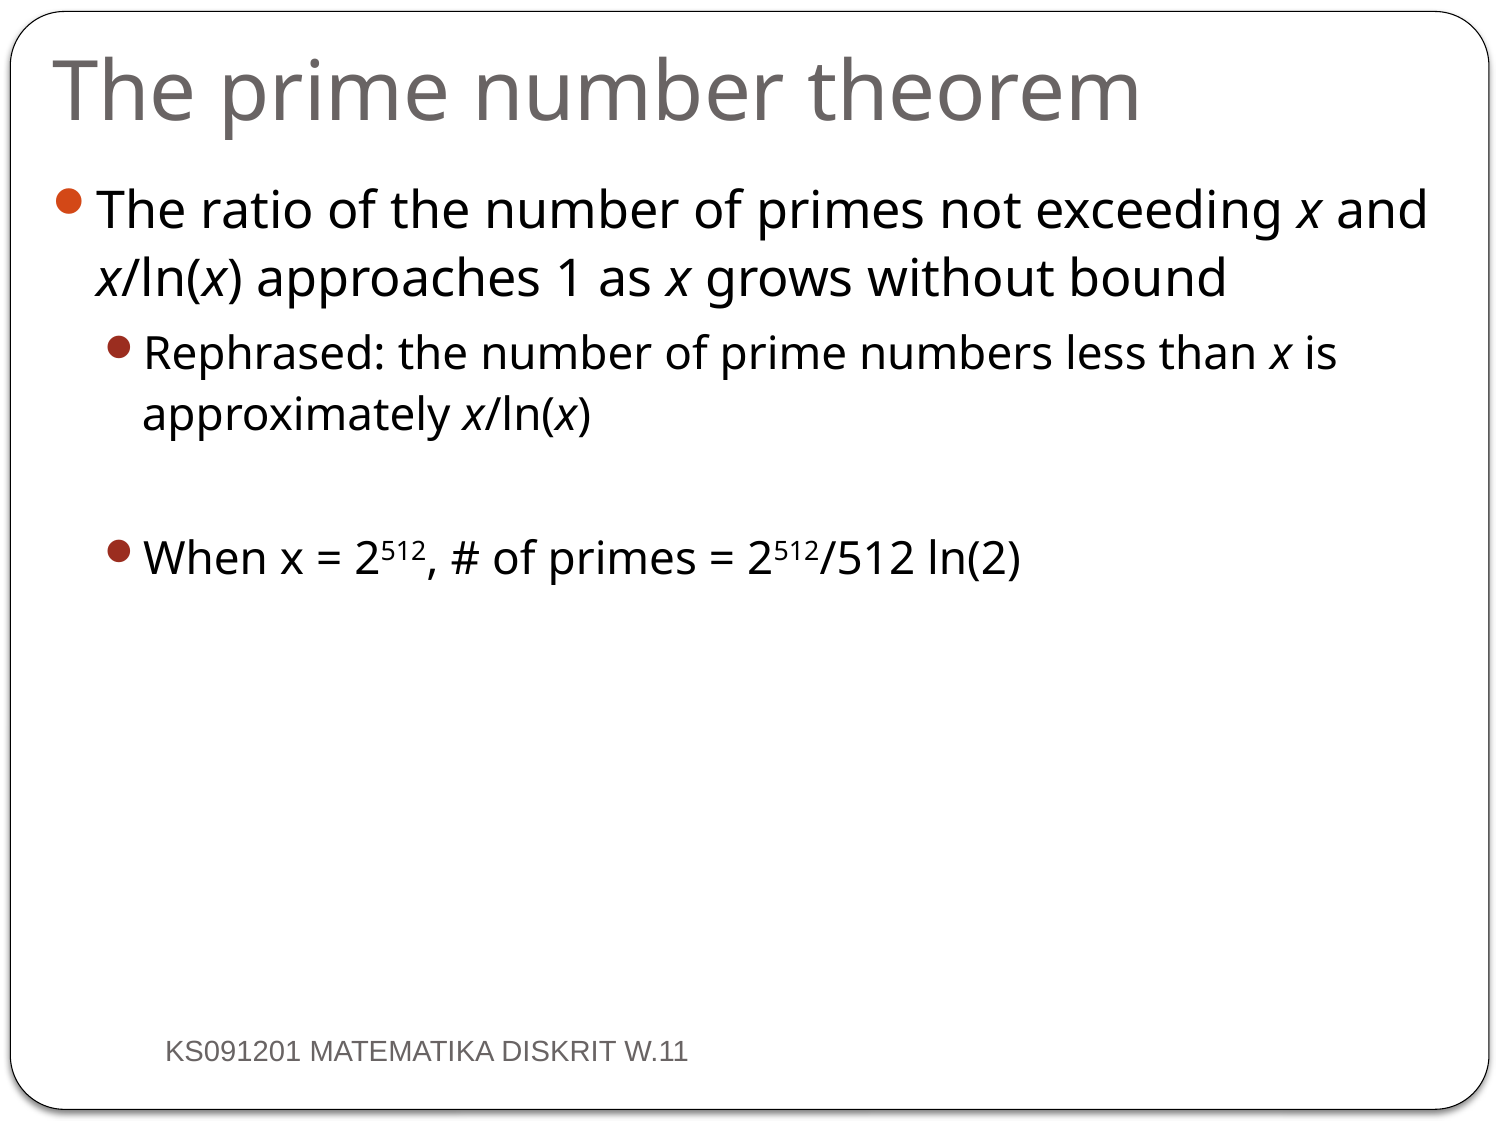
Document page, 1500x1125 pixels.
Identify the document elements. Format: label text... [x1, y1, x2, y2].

text_box The ratio of the number of primes not exceeding x and x/ln(x) approaches 1 as x grows without bound Rephrased: the number of prime numbers less than x is approximately x/ln(x)‏ When x = 2512, # of primes = 2512/512 ln(2) [37, 162, 1463, 1075]
text_box The prime number theorem [37, 24, 1463, 150]
footer KS091201 MATEMATIKA DISKRIT W.11 [150, 1012, 800, 1088]
